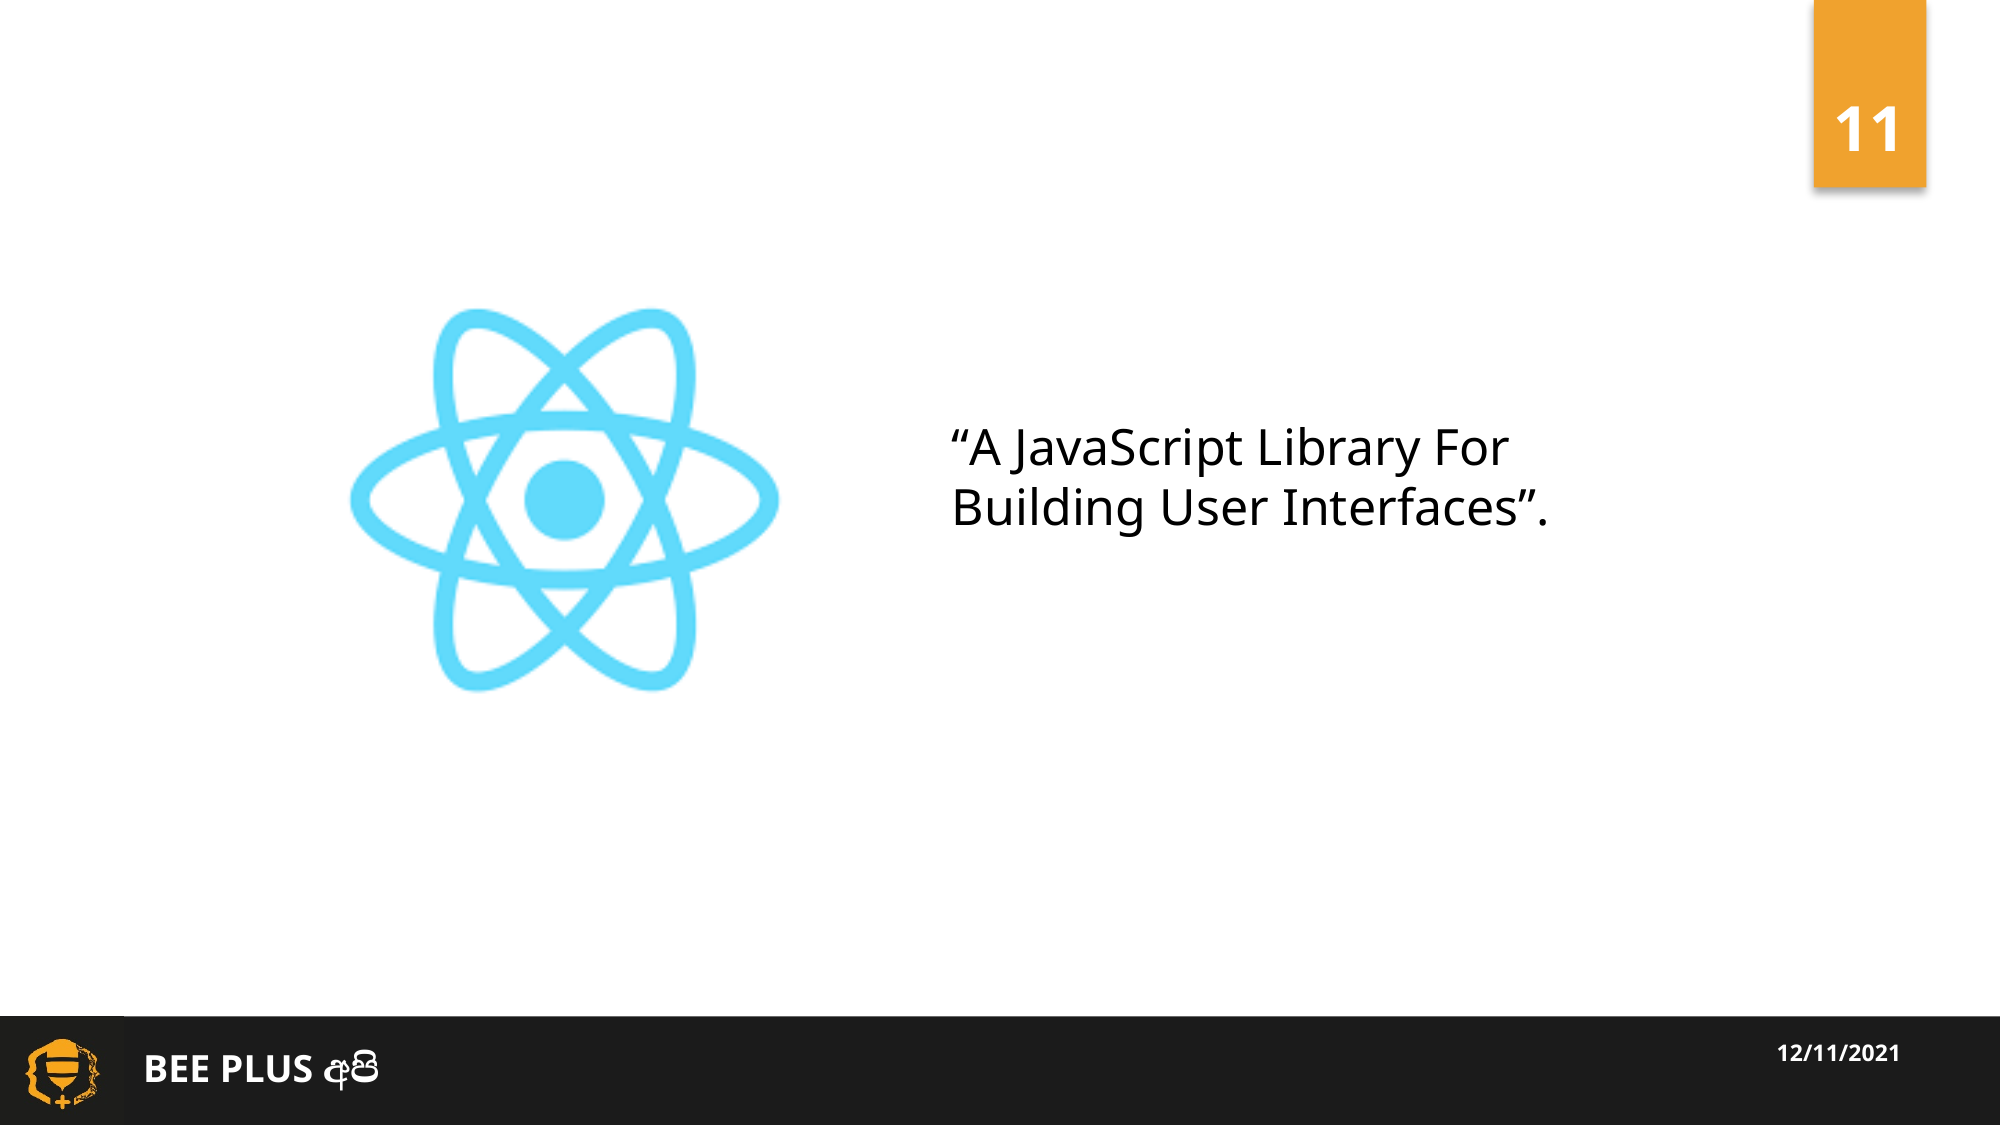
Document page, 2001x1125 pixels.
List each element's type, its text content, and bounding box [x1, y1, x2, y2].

text_box “A JavaScript Library For Building User Interfaces”. [936, 407, 1687, 582]
picture [312, 240, 823, 763]
picture [0, 1016, 124, 1125]
